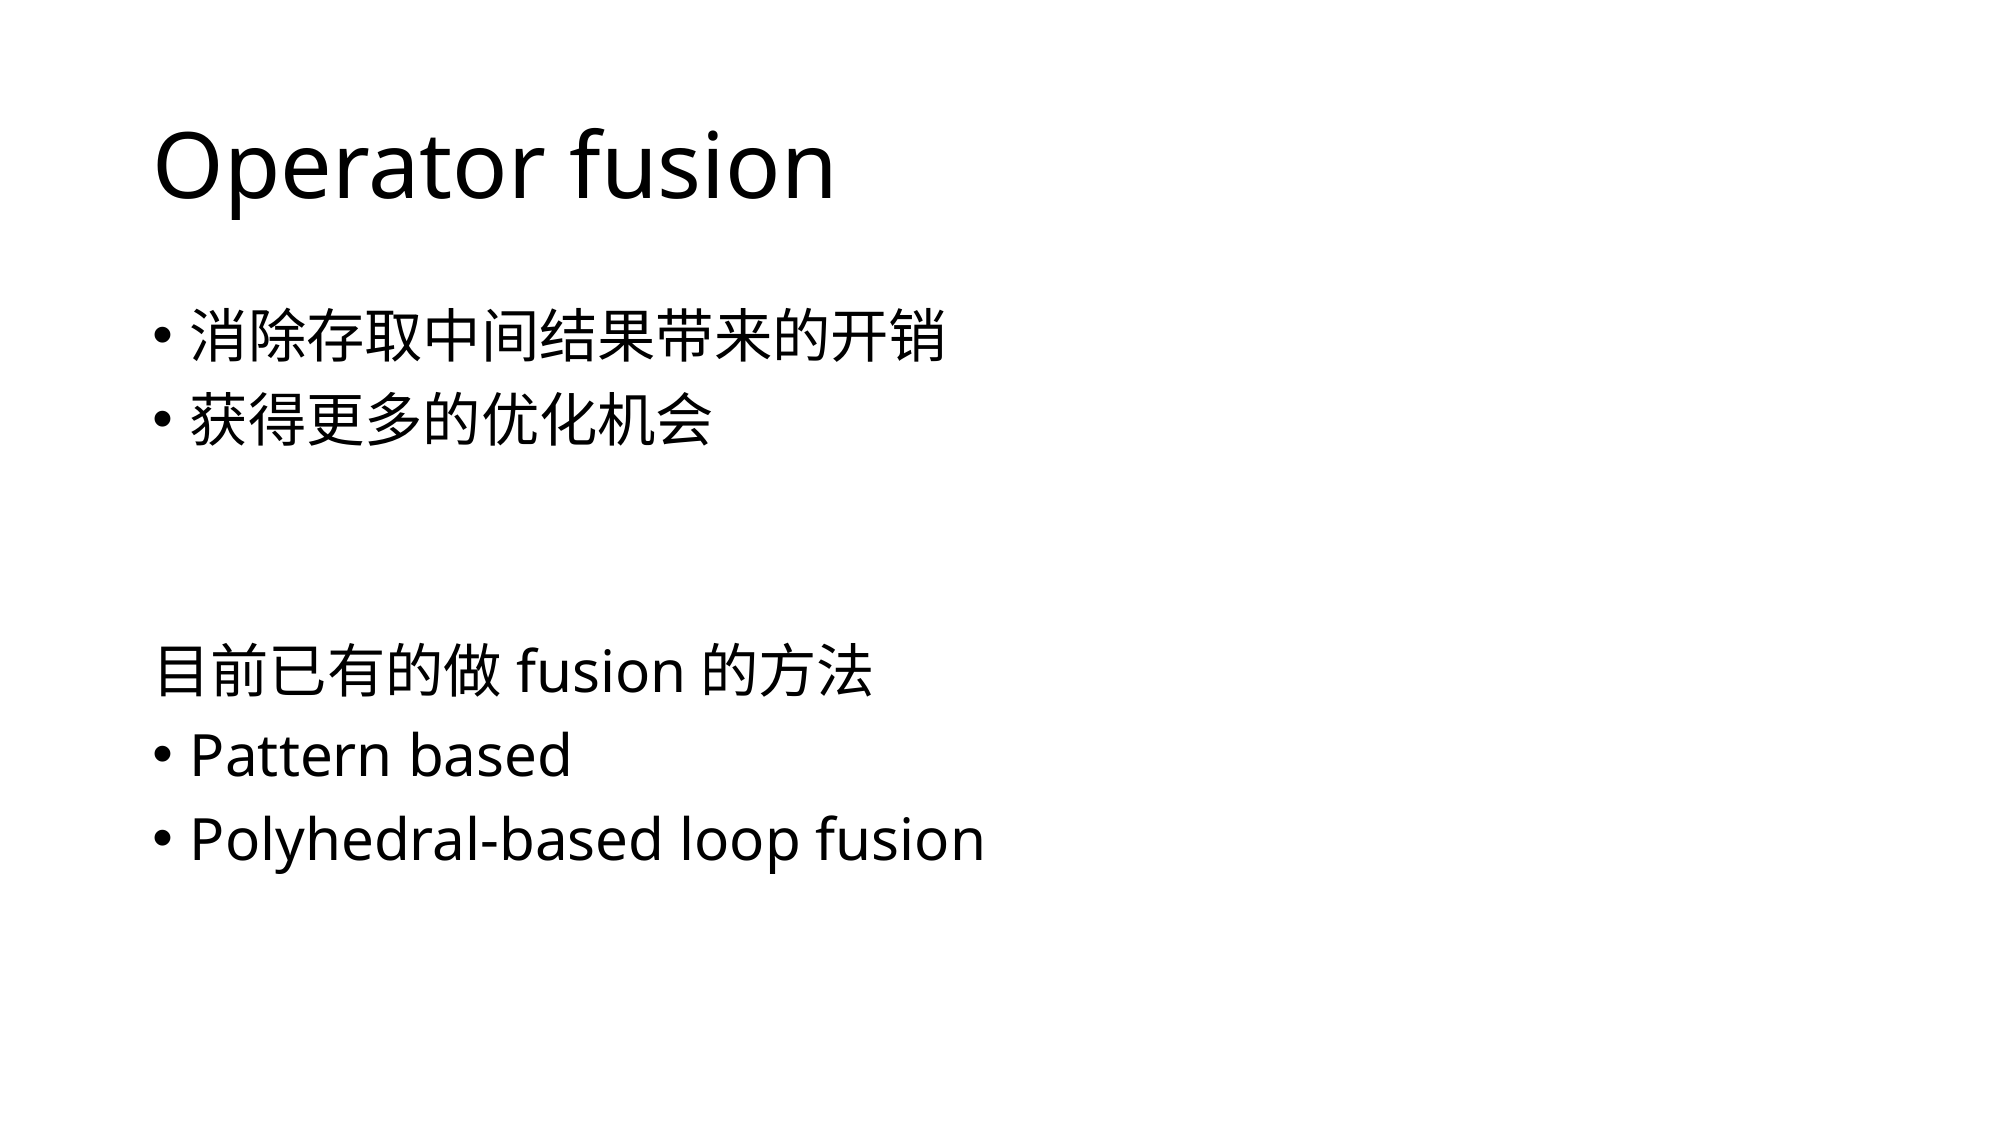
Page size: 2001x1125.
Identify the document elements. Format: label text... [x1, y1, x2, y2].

title Operator fusion [137, 59, 1863, 278]
list 消除存取中间结果带来的开销 获得更多的优化机会 目前已有的做fusion的方法 Pattern based Polyhedral-based loop fusion [137, 299, 1863, 1014]
